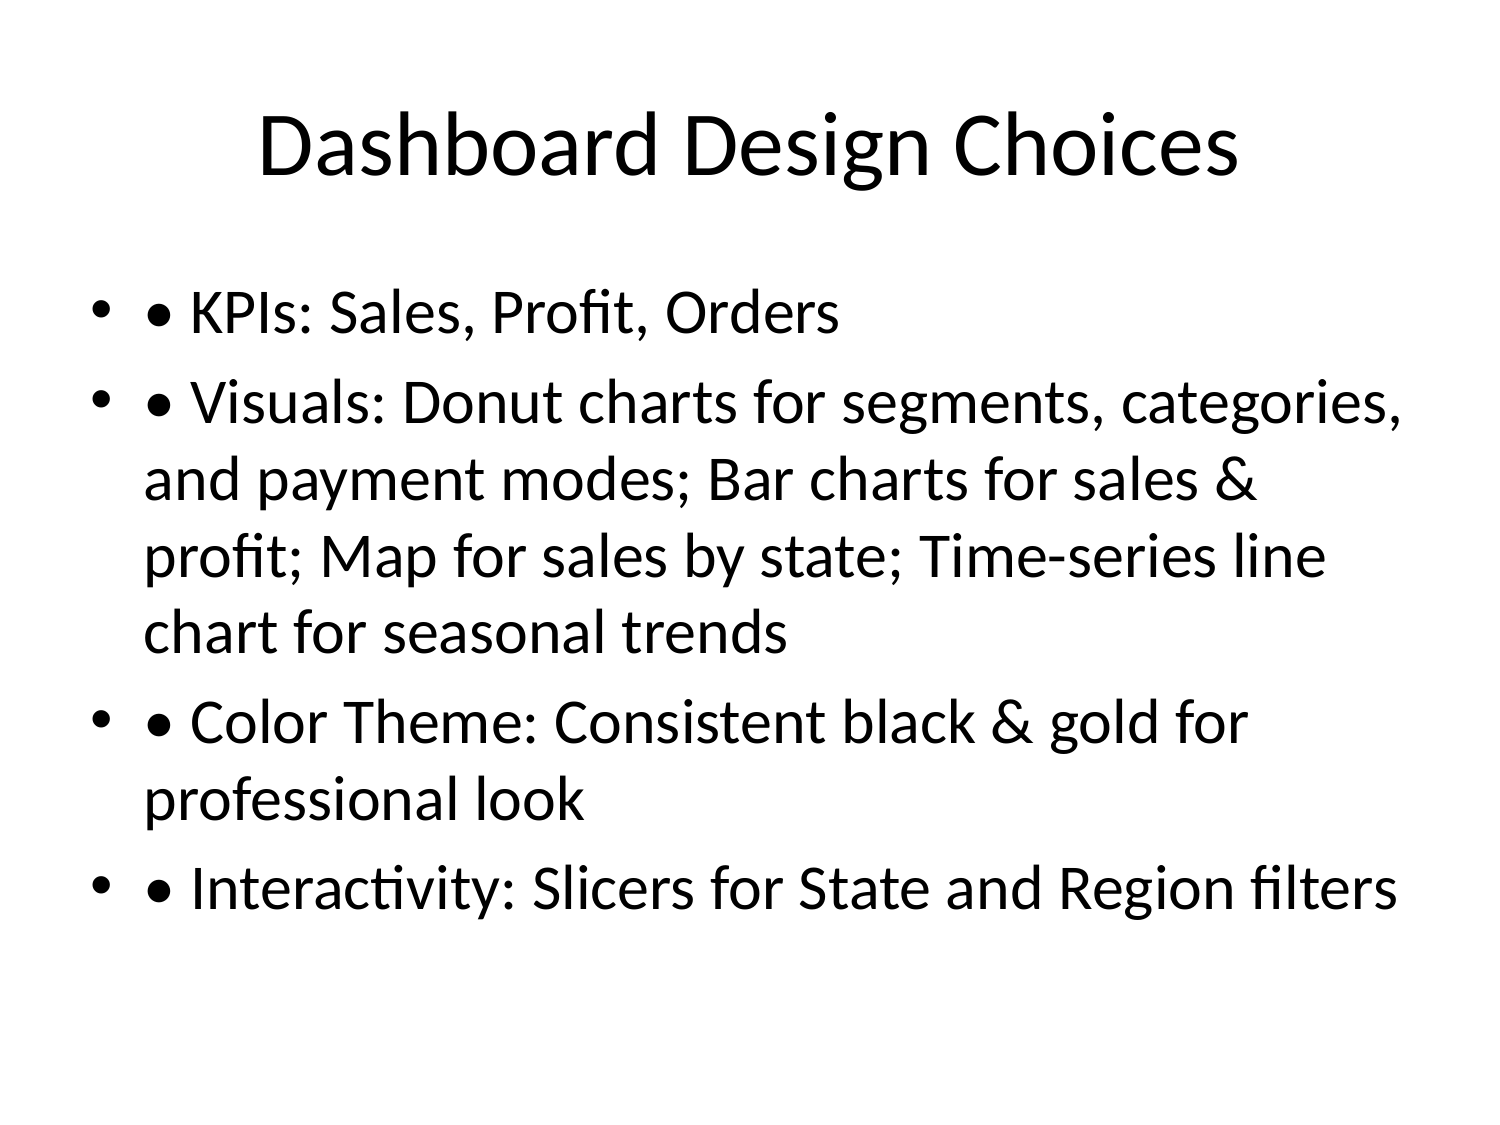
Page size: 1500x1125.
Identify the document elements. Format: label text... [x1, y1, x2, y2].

title Dashboard Design Choices [75, 45, 1425, 233]
list • KPIs: Sales, Profit, Orders • Visuals: Donut charts for segments, categories, and payment modes; Bar charts for sales & profit; Map for sales by state; Time-series line chart for seasonal trends • Color Theme: Consistent black & gold for professional look • Interactivity: Slicers for State and Region filters [75, 262, 1425, 1005]
